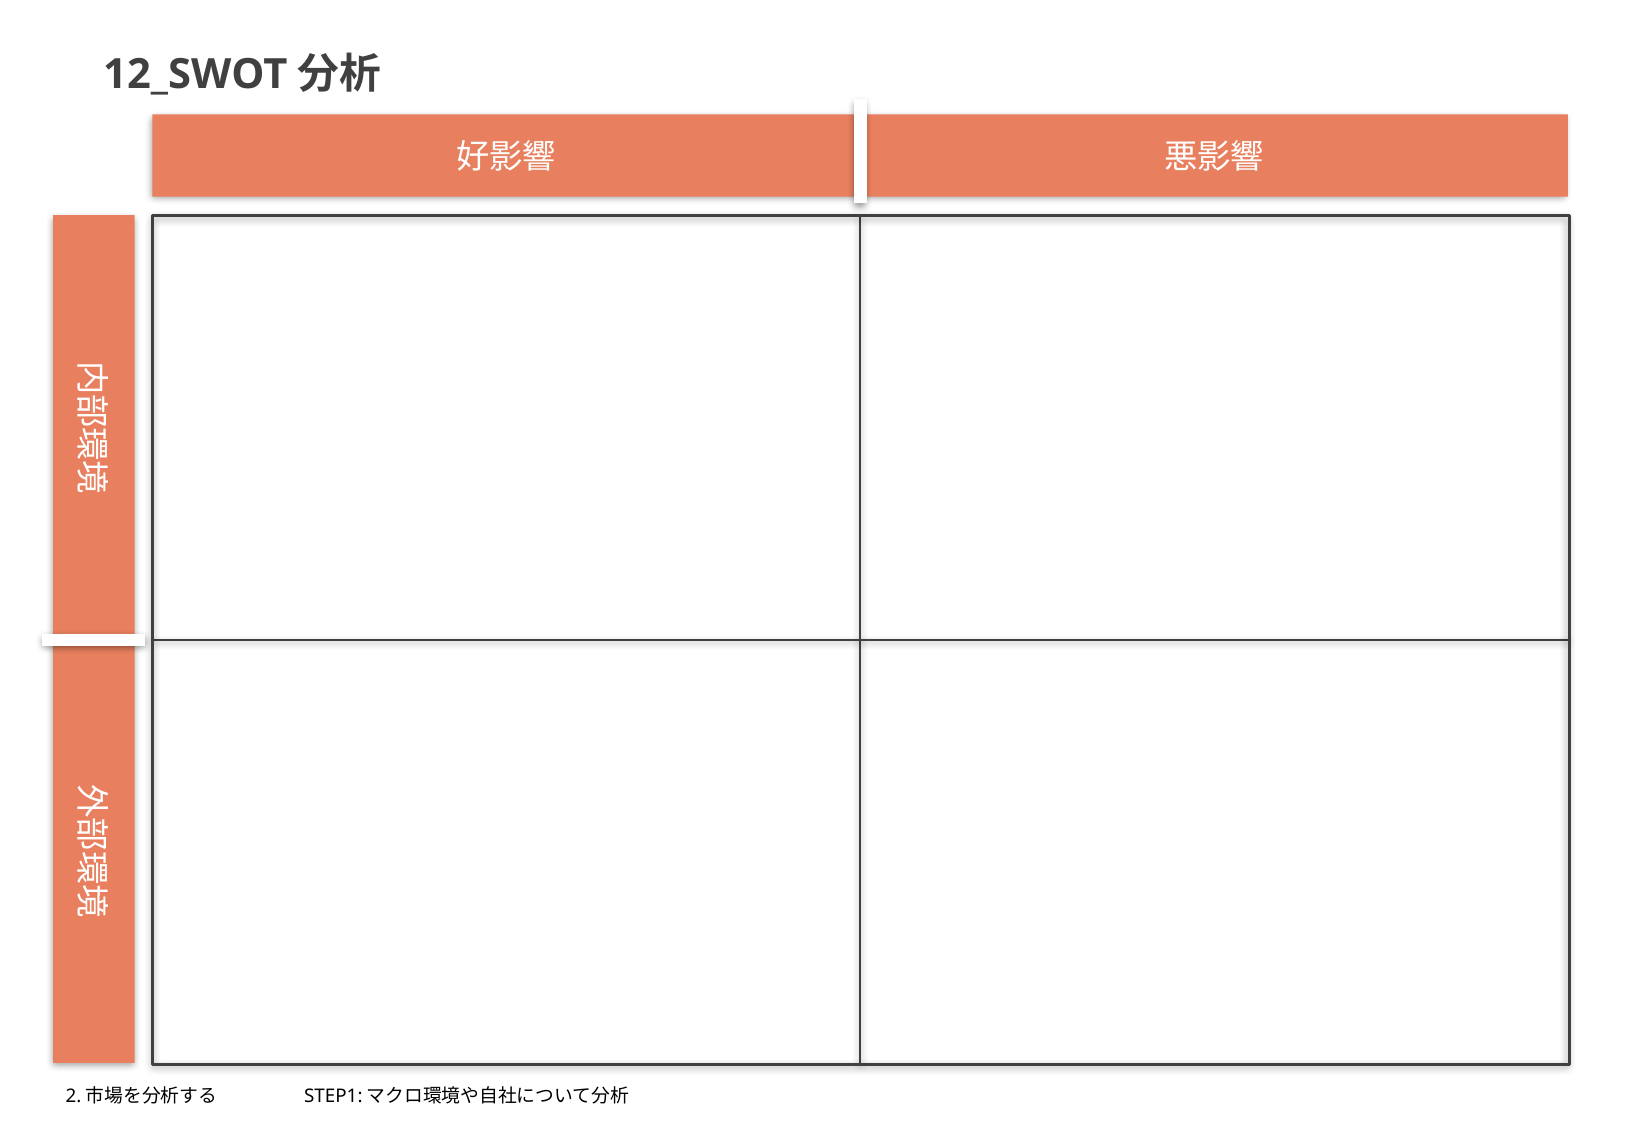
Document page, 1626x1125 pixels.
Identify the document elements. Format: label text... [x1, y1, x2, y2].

text_box [52, 214, 135, 632]
text_box [152, 114, 849, 197]
text_box [52, 653, 135, 1064]
text_box [861, 214, 1570, 639]
text_box [871, 114, 1569, 197]
text_box 外部環境 [55, 768, 133, 934]
text_box 内部環境 [55, 344, 133, 510]
text_box 2.市場を分析する [50, 1076, 232, 1114]
text_box [158, 641, 859, 650]
text_box 悪影響 [1149, 128, 1279, 183]
text_box [861, 641, 1564, 650]
text_box [152, 646, 855, 1065]
text_box 12_SWOT分析 [88, 39, 396, 104]
text_box 好影響 [441, 128, 572, 183]
text_box [152, 214, 859, 639]
text_box [865, 646, 1570, 1065]
text_box STEP1:マクロ環境や自社について分析 [289, 1076, 644, 1114]
